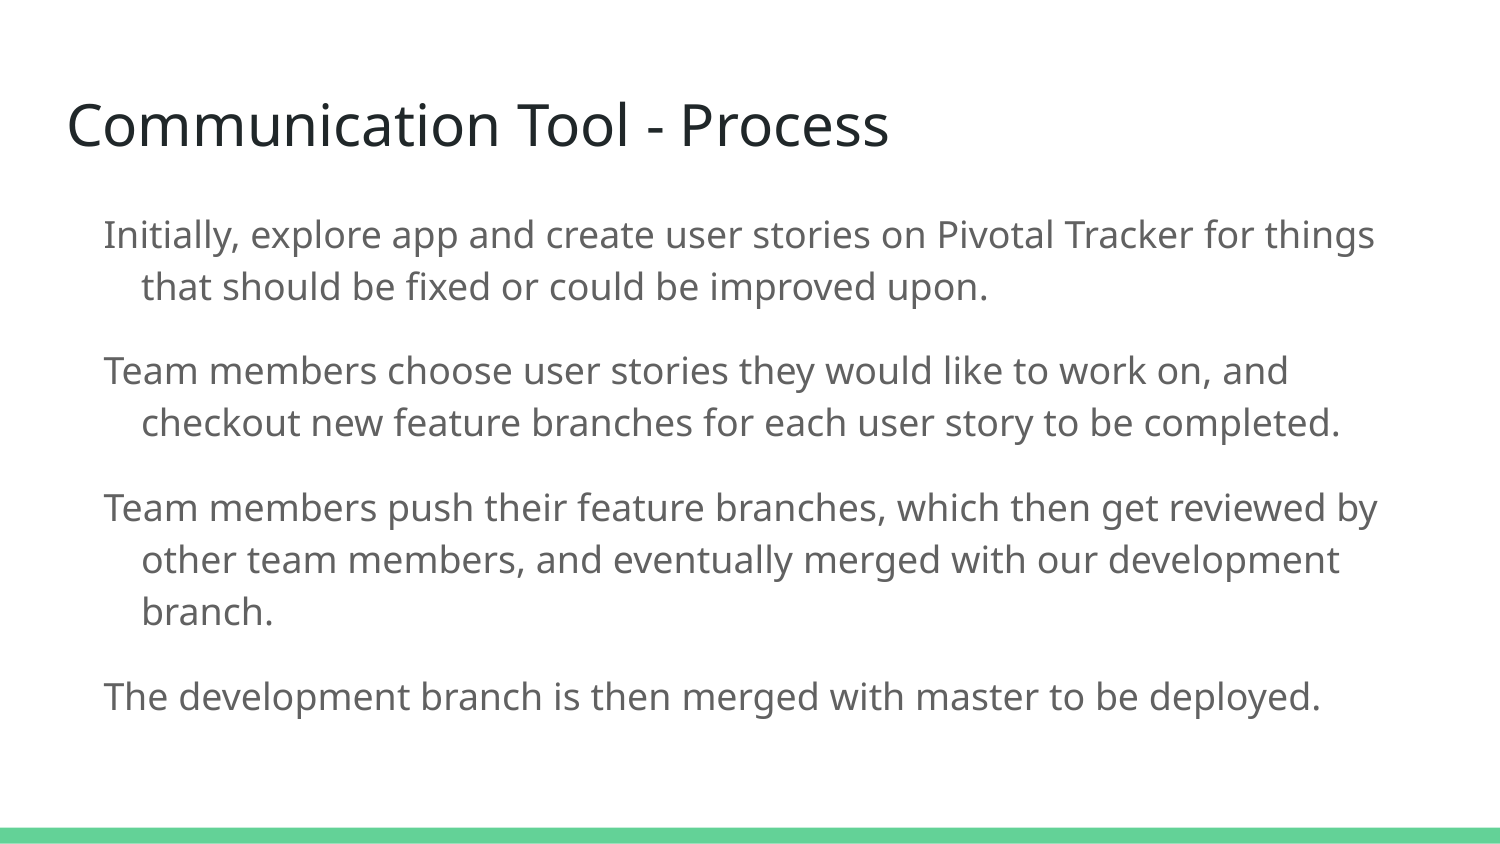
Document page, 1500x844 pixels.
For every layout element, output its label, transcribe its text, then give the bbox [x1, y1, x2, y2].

list Initially, explore app and create user stories on Pivotal Tracker for things that should be fixed or could be improved upon. Team members choose user stories they would like to work on, and checkout new feature branches for each user story to be completed. Team members push their feature branches, which then get reviewed by other team members, and eventually merged with our development branch. The development branch is then merged with master to be deployed. [51, 189, 1449, 750]
title Communication Tool - Process [51, 72, 1449, 167]
